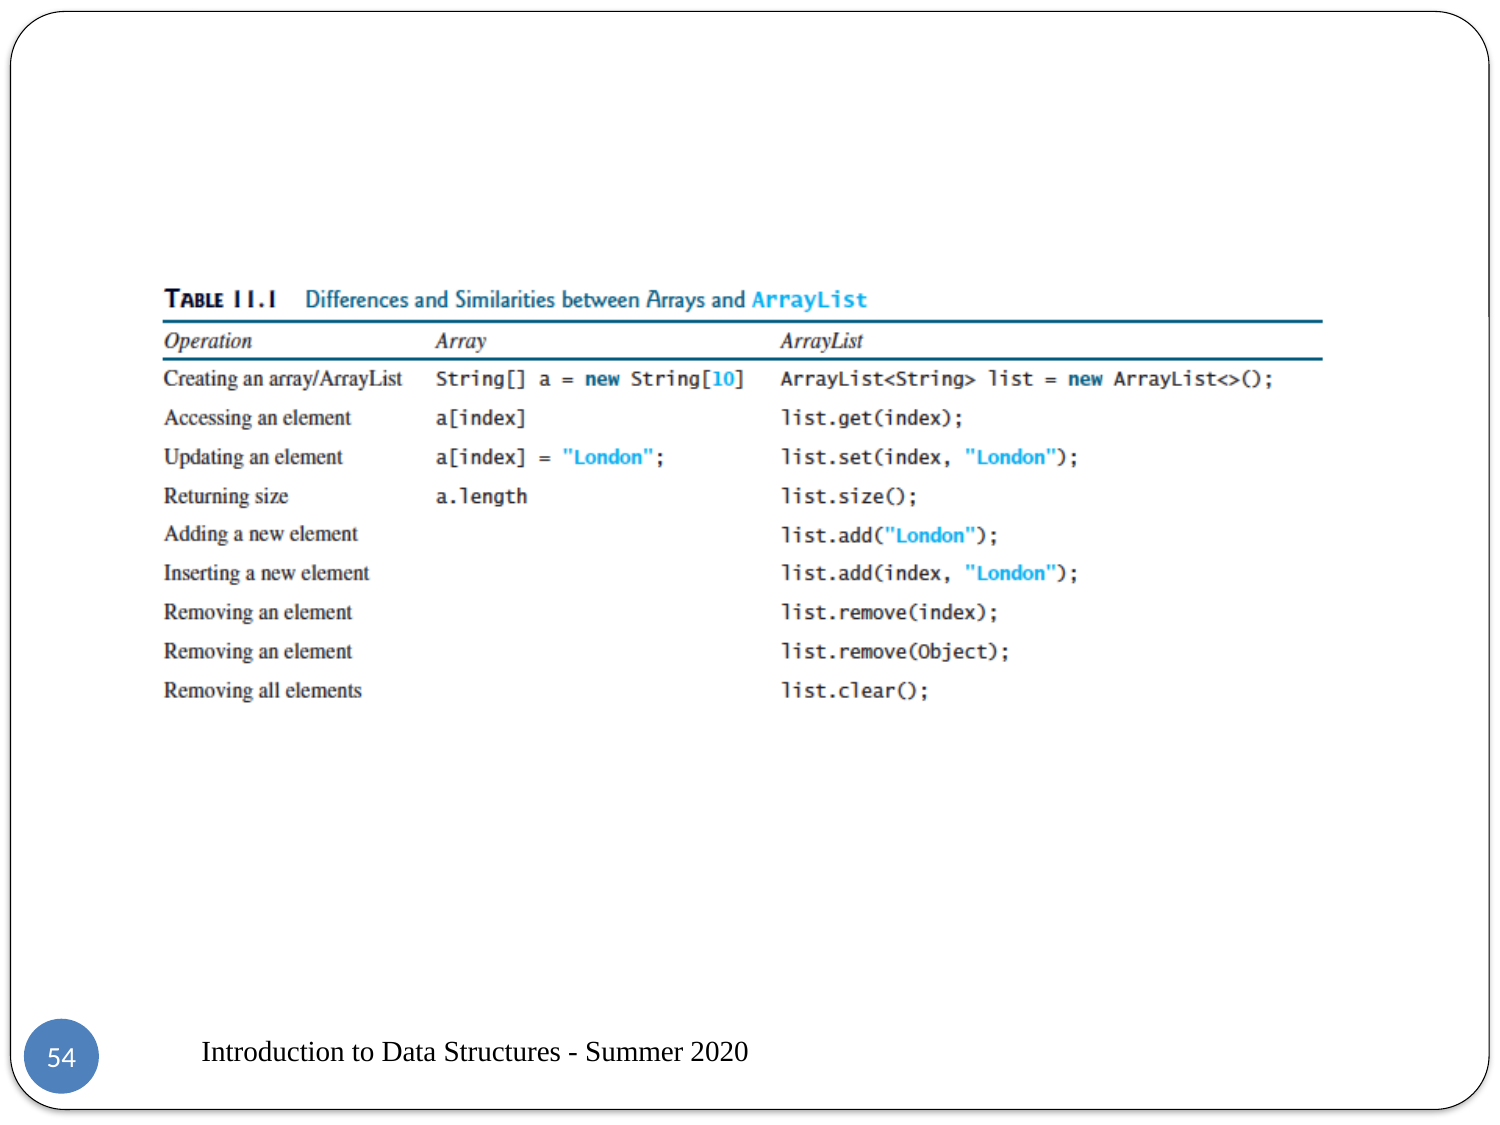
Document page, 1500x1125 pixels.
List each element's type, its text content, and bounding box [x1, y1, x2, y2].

footer Introduction to Data Structures - Summer 2020 [150, 1012, 800, 1088]
slide_number 54 [23, 1018, 99, 1094]
picture [138, 270, 1384, 734]
